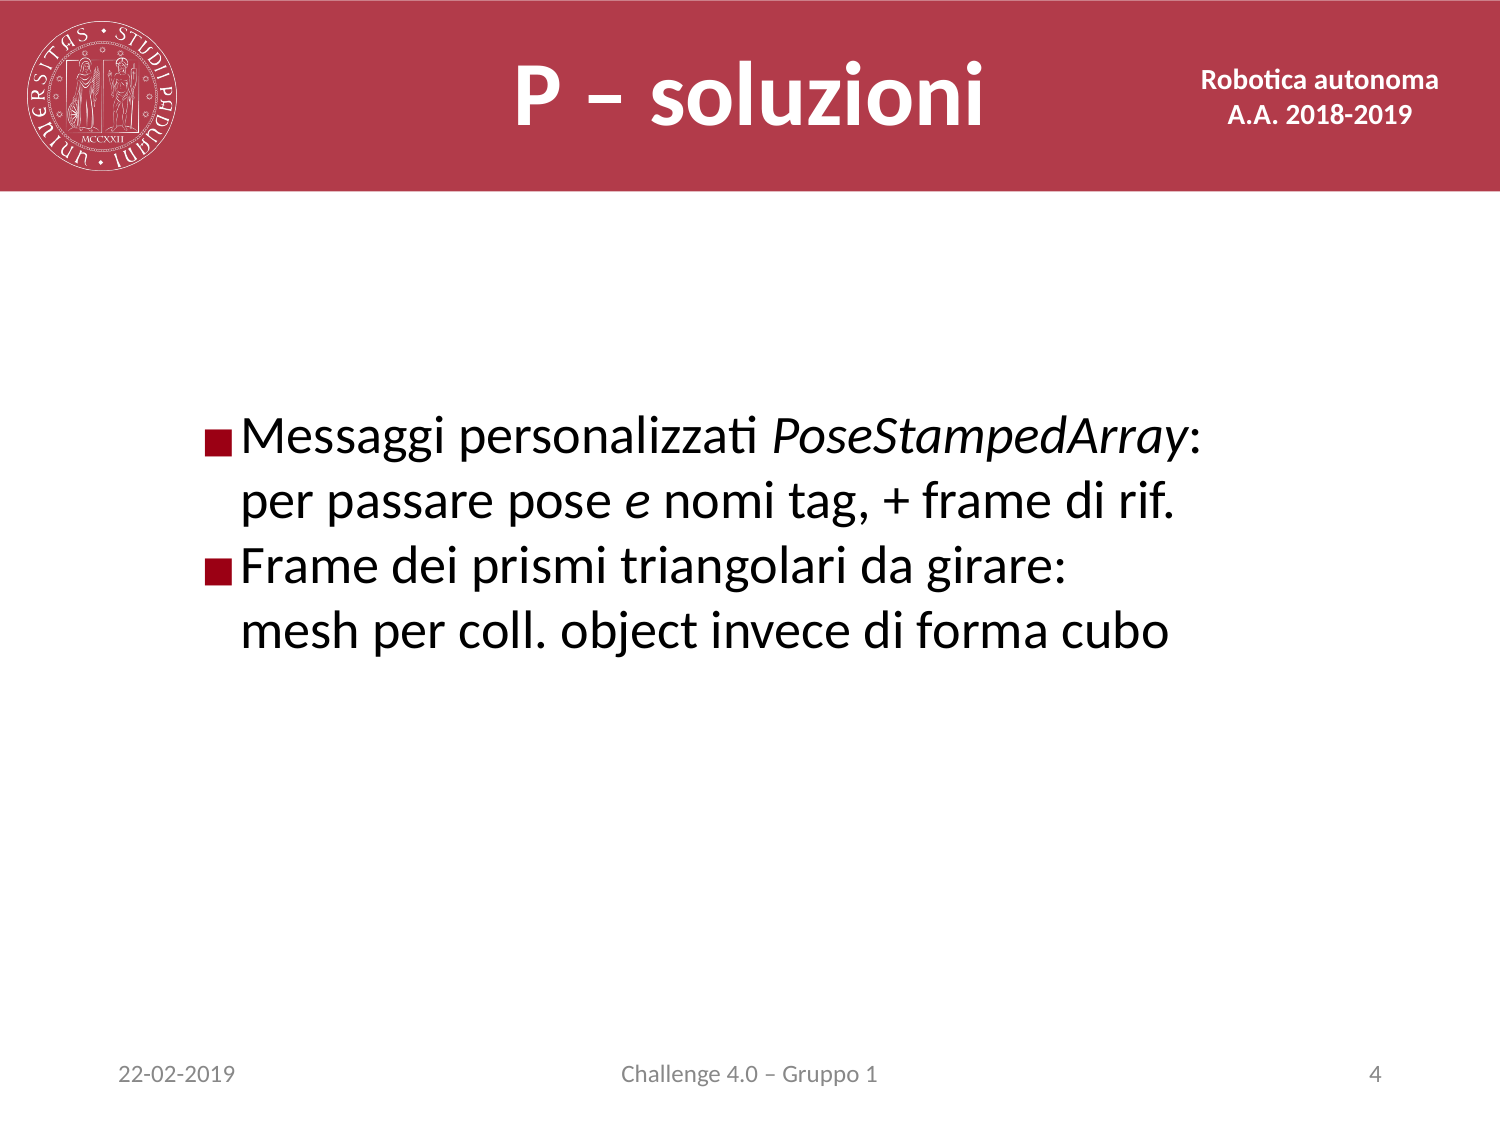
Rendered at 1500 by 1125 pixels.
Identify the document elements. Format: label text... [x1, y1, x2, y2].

footer Challenge 4.0 – Gruppo 1 [486, 1042, 1014, 1103]
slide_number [103, 1042, 441, 1103]
title P – soluzioni [0, 0, 1500, 192]
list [27, 21, 186, 171]
text_box Robotica autonoma A.A. 2018-2019 [1181, 53, 1459, 139]
text_box Messaggi personalizzati PoseStampedArray: per passare pose e nomi tag, + frame di rif. Frame dei prismi triangolari da girare: mesh per coll. object invece di forma cubo [182, 392, 1270, 885]
slide_number 4 [1059, 1042, 1397, 1103]
